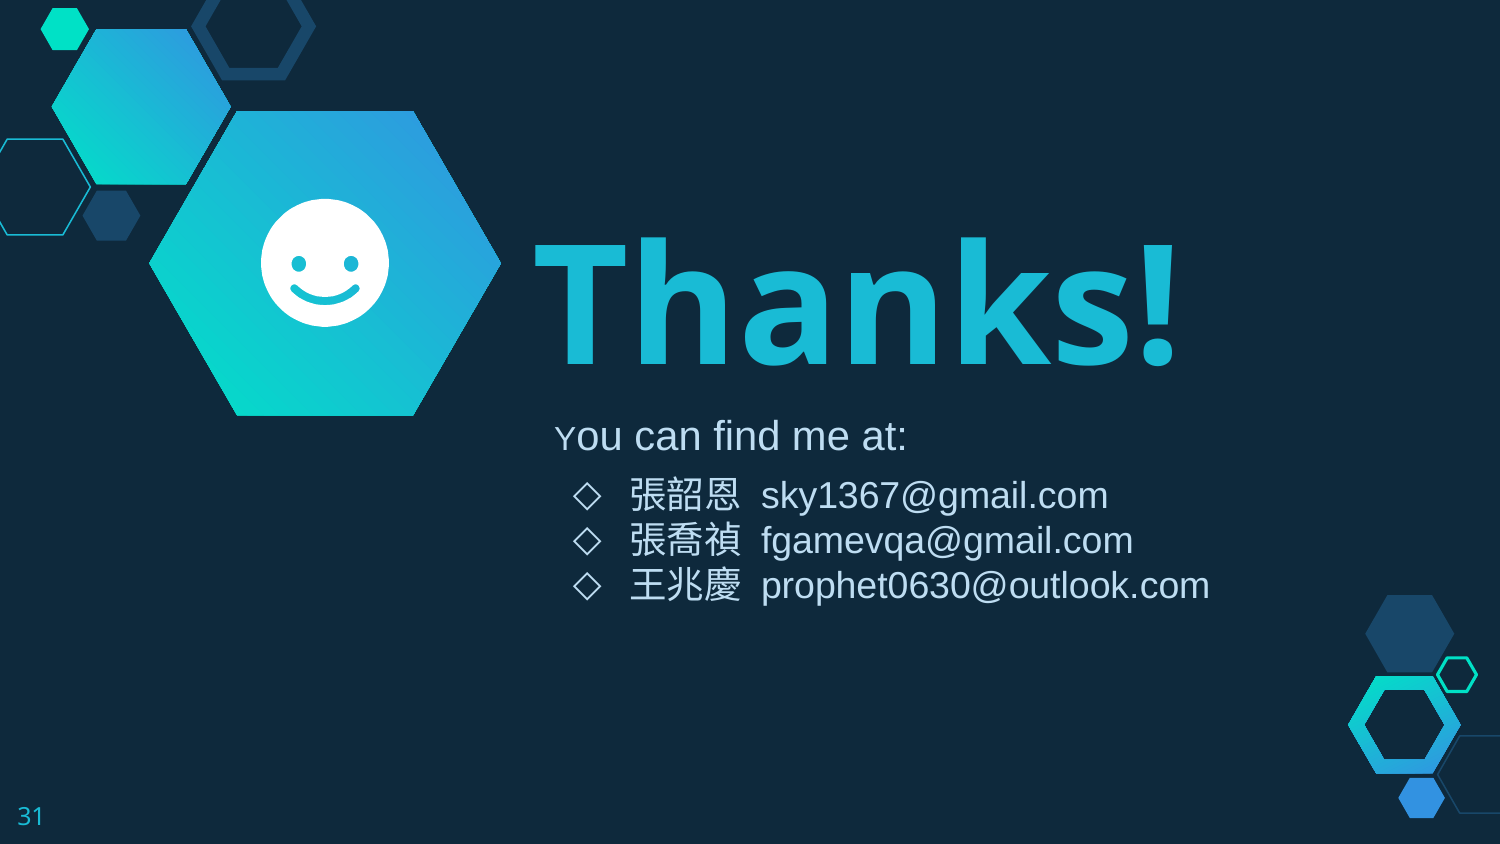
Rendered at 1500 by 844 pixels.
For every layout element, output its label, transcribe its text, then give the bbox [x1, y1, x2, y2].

text_box [261, 198, 389, 327]
slide_number ‹#› [2, 785, 93, 844]
text_box [149, 111, 501, 416]
list You can find me at: 張韶恩 sky1367@gmail.com 張喬禎 fgamevqa@gmail.com 王兆慶 prophet0630@outlook.com [539, 393, 1288, 798]
title Thanks! [517, 222, 1266, 413]
